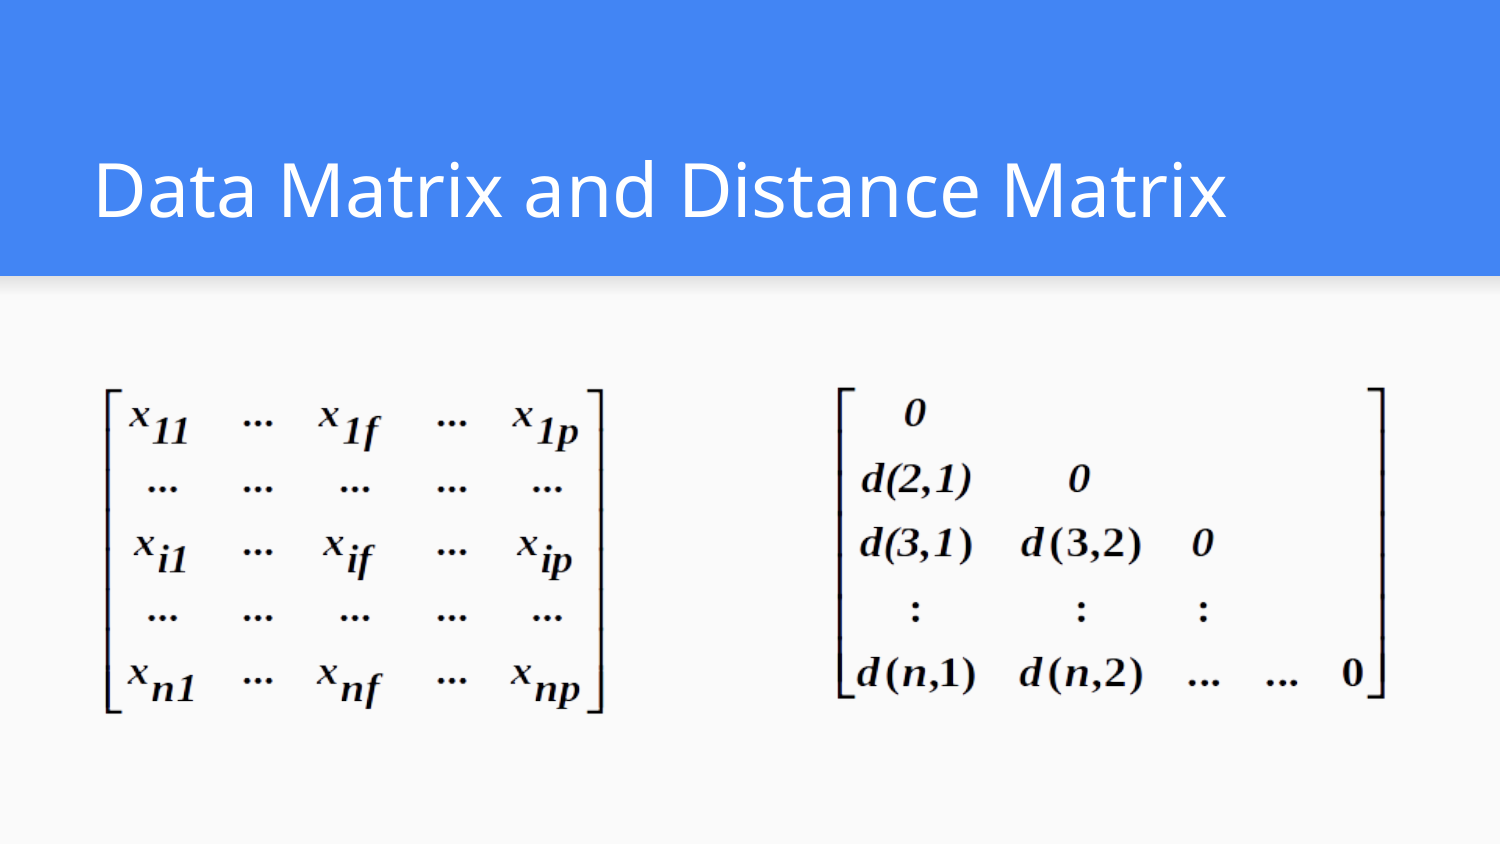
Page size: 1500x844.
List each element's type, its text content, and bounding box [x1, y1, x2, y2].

title Data Matrix and Distance Matrix [77, 121, 1427, 248]
picture [98, 383, 612, 722]
picture [830, 383, 1394, 708]
